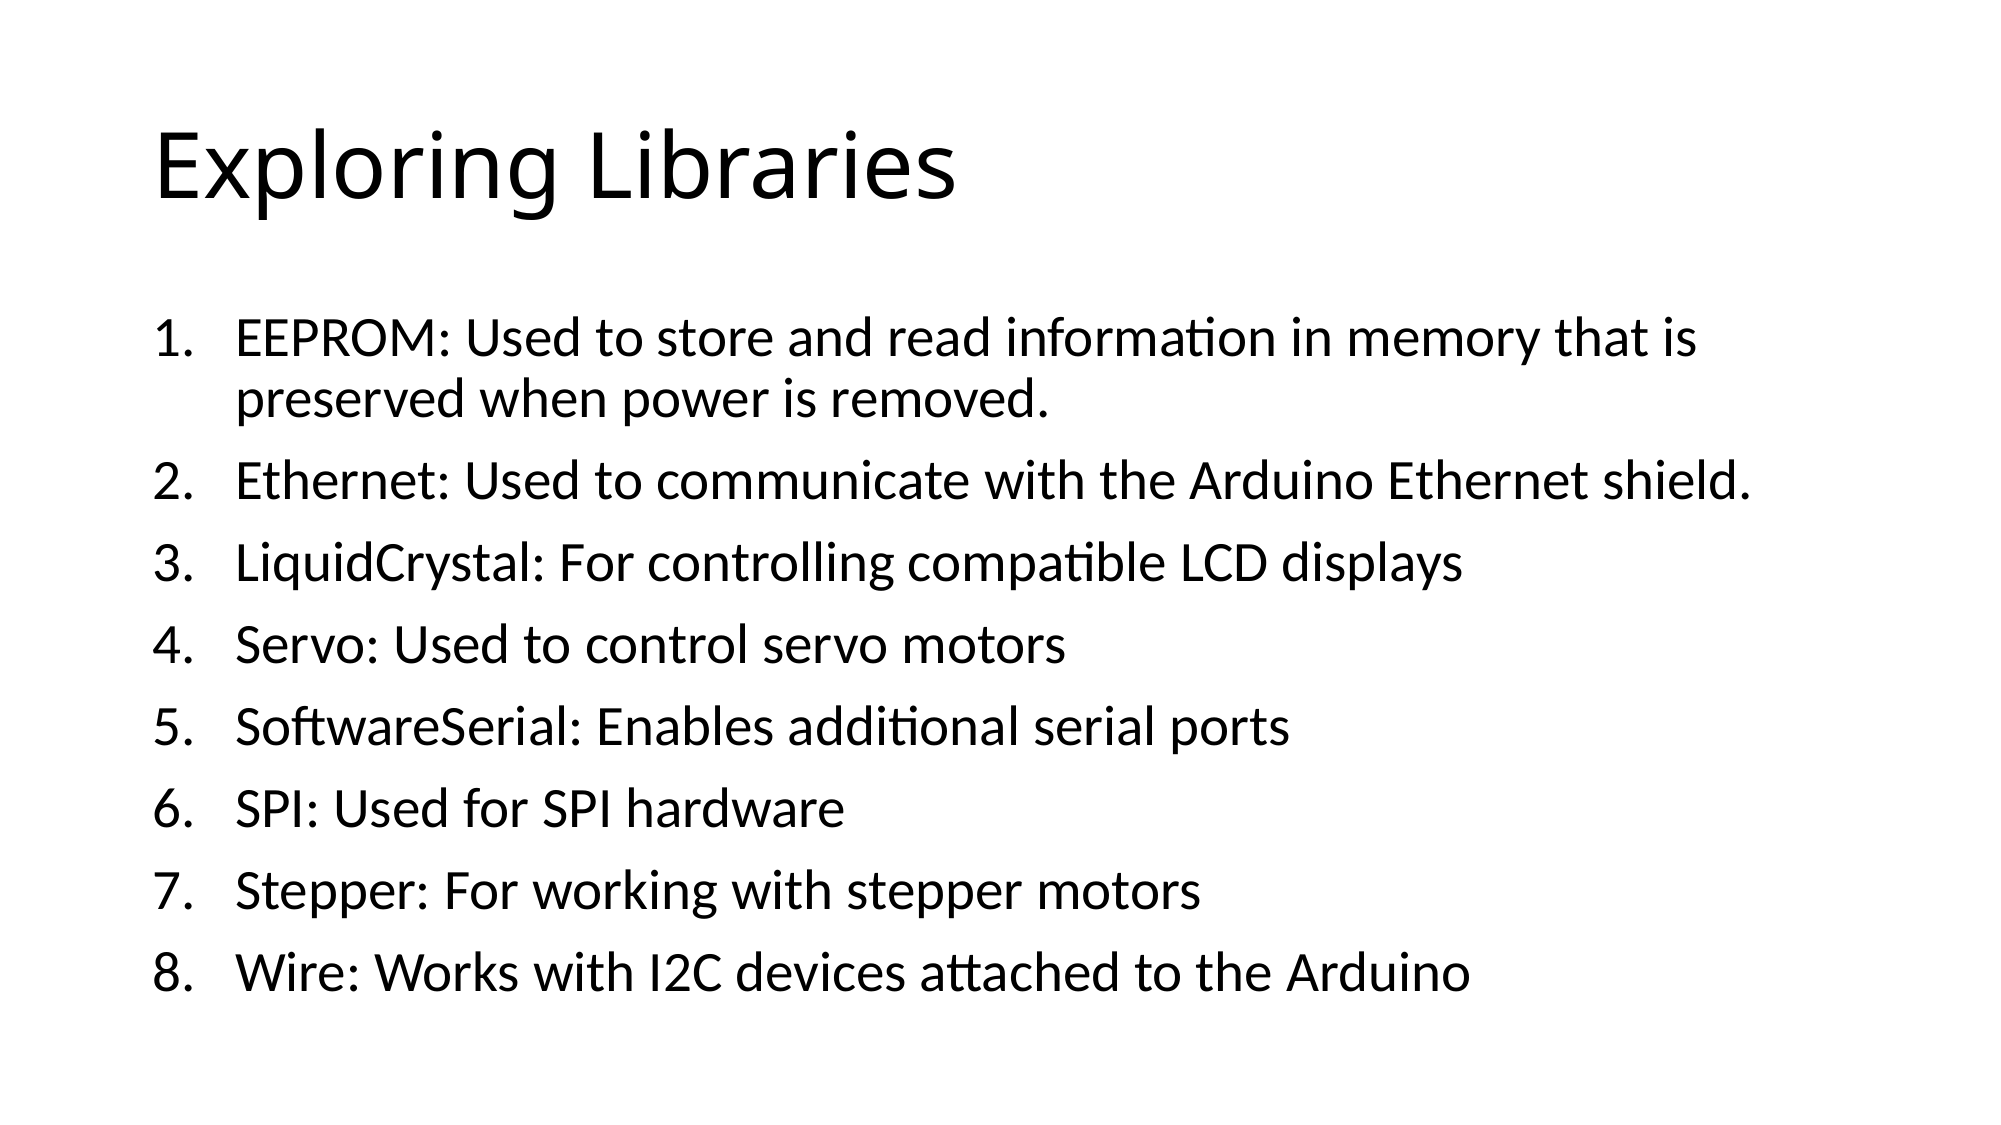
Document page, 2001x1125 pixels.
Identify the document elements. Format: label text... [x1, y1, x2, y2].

list EEPROM: Used to store and read information in memory that is preserved when power is removed. Ethernet: Used to communicate with the Arduino Ethernet shield. LiquidCrystal: For controlling compatible LCD displays Servo: Used to control servo motors SoftwareSerial: Enables additional serial ports SPI: Used for SPI hardware Stepper: For working with stepper motors Wire: Works with I2C devices attached to the Arduino [137, 299, 1863, 1014]
title Exploring Libraries [137, 59, 1863, 278]
